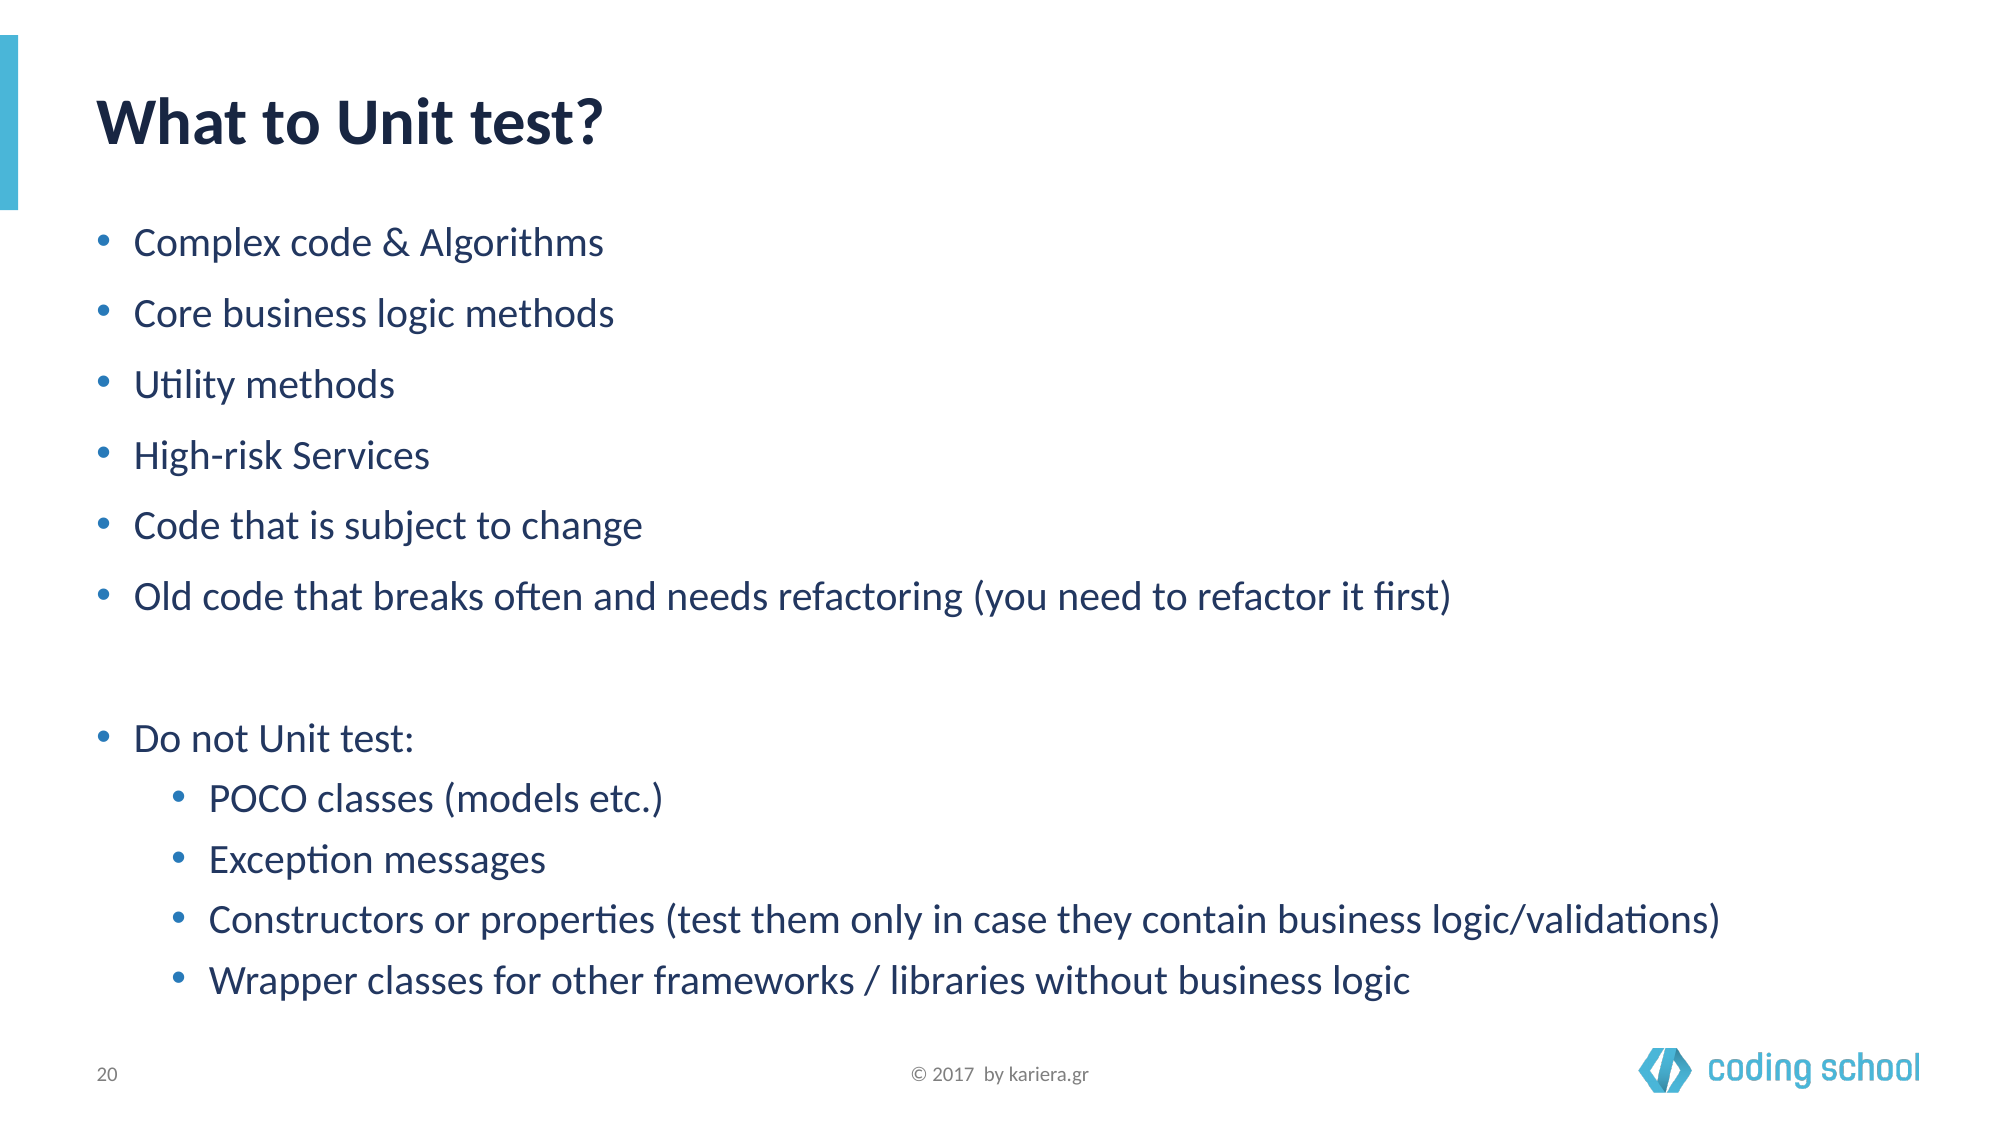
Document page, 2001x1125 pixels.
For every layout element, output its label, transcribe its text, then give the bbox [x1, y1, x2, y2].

footer © 2017 by kariera.gr [662, 1042, 1338, 1103]
picture [1638, 1048, 1919, 1093]
title What to Unit test? [81, 43, 1919, 203]
slide_number ‹#› [81, 1042, 532, 1103]
list Complex code & Algorithms Core business logic methods Utility methods High-risk Services Code that is subject to change Old code that breaks often and needs refactoring (you need to refactor it first) Do not Unit test: POCO classes (models etc.) Exception messages Constructors or properties (test them only in case they contain business logic/validations) Wrapper classes for other frameworks / libraries without business logic [81, 207, 1919, 1013]
